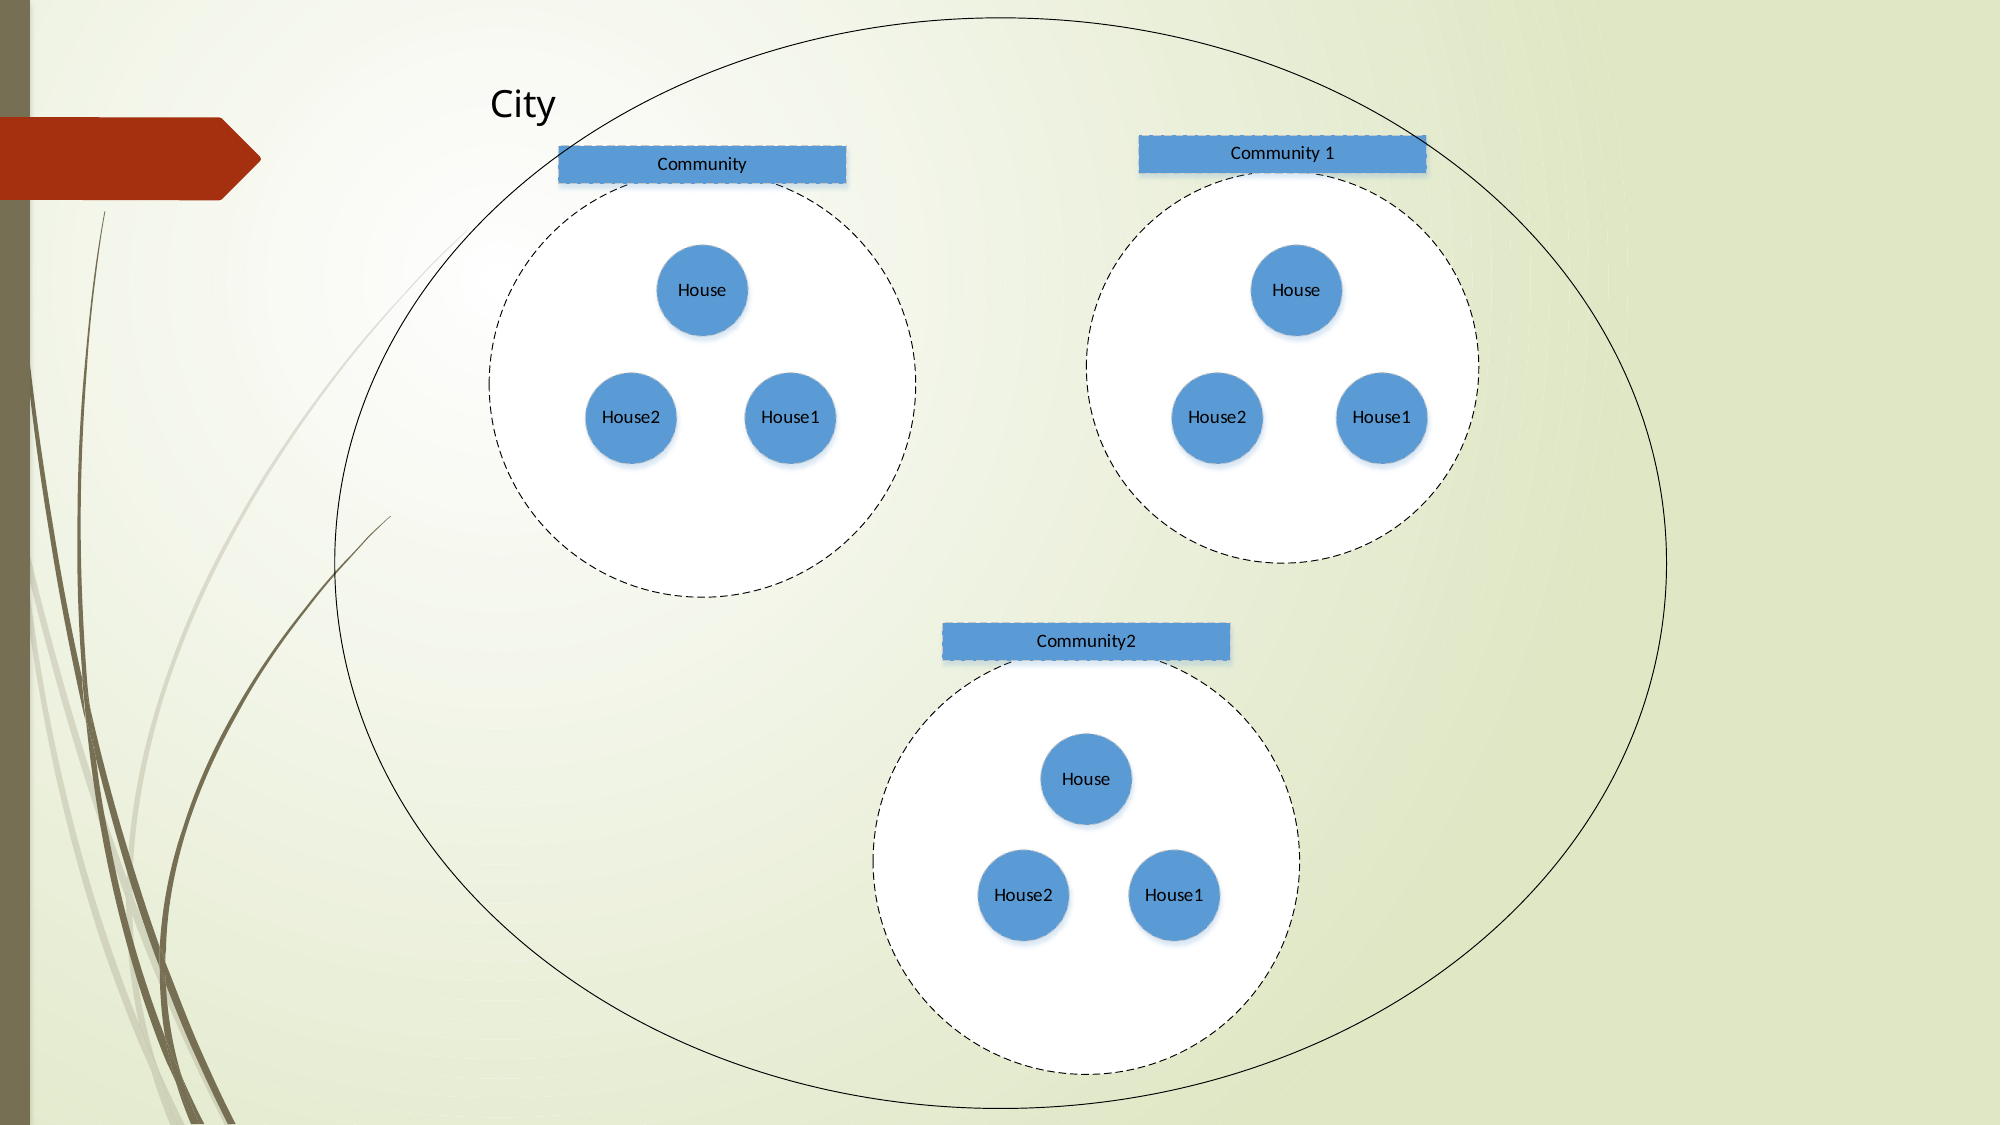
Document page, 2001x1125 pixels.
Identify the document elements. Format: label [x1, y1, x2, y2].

picture [331, 14, 1669, 1110]
